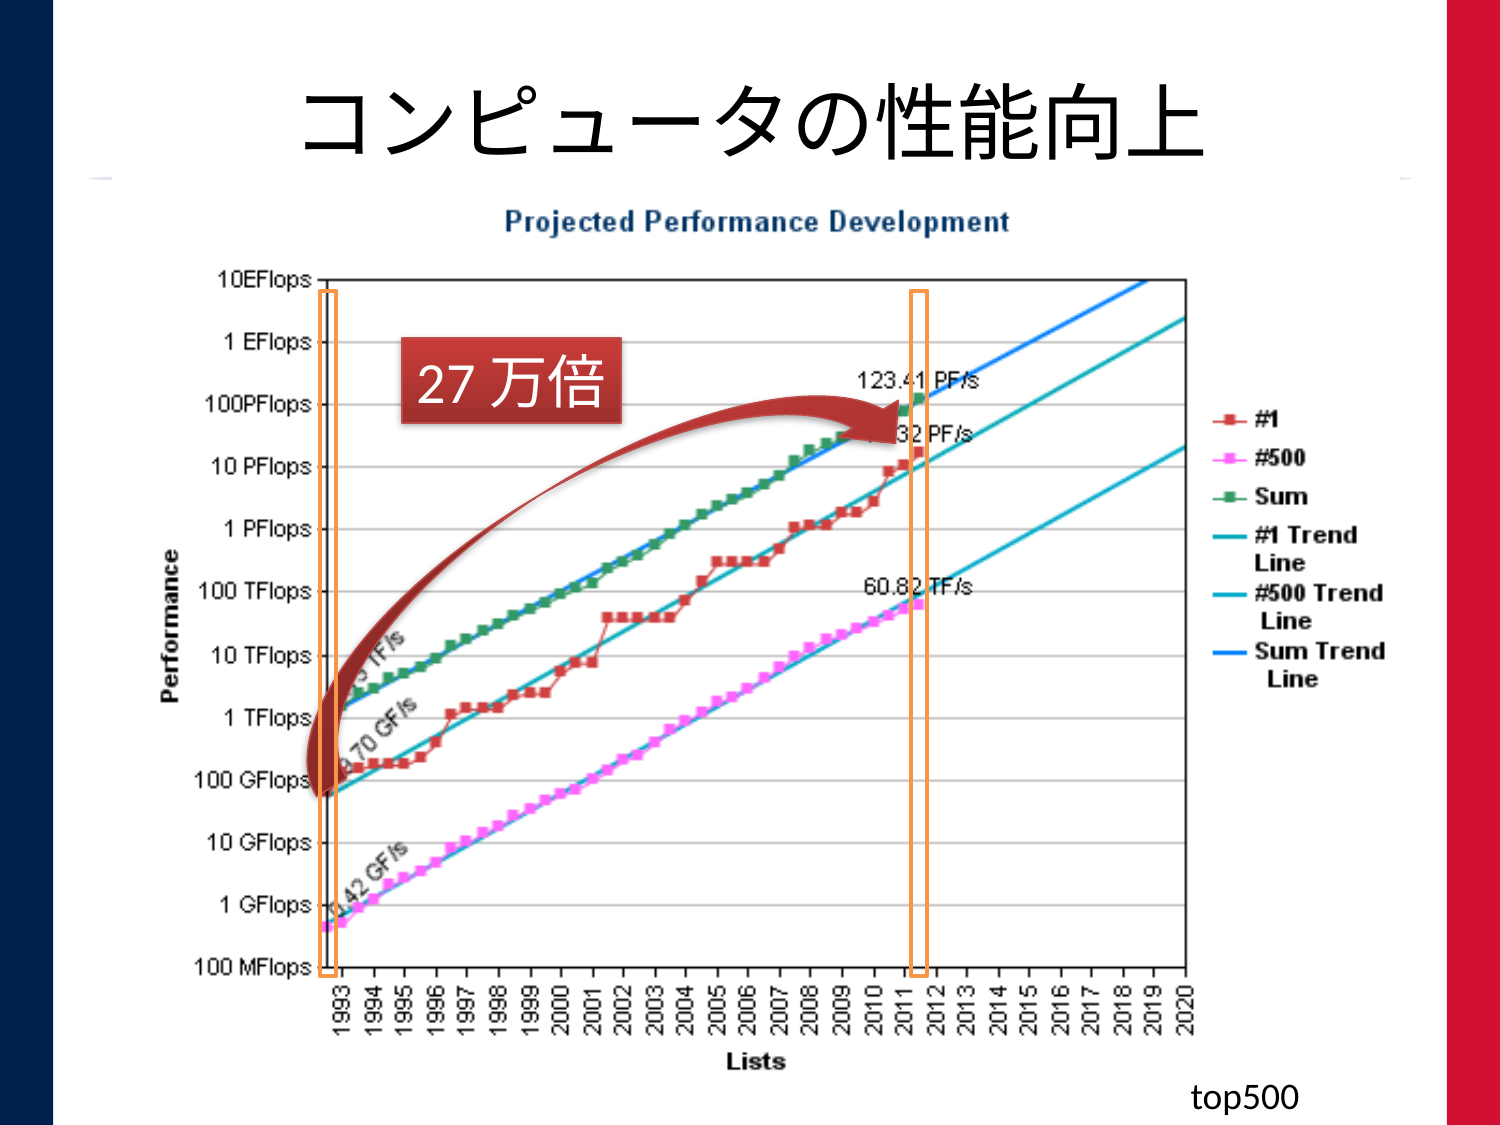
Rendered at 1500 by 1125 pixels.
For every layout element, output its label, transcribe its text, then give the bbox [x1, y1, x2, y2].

picture [111, 172, 1400, 1125]
title コンピュータの性能向上 [75, 45, 1425, 197]
